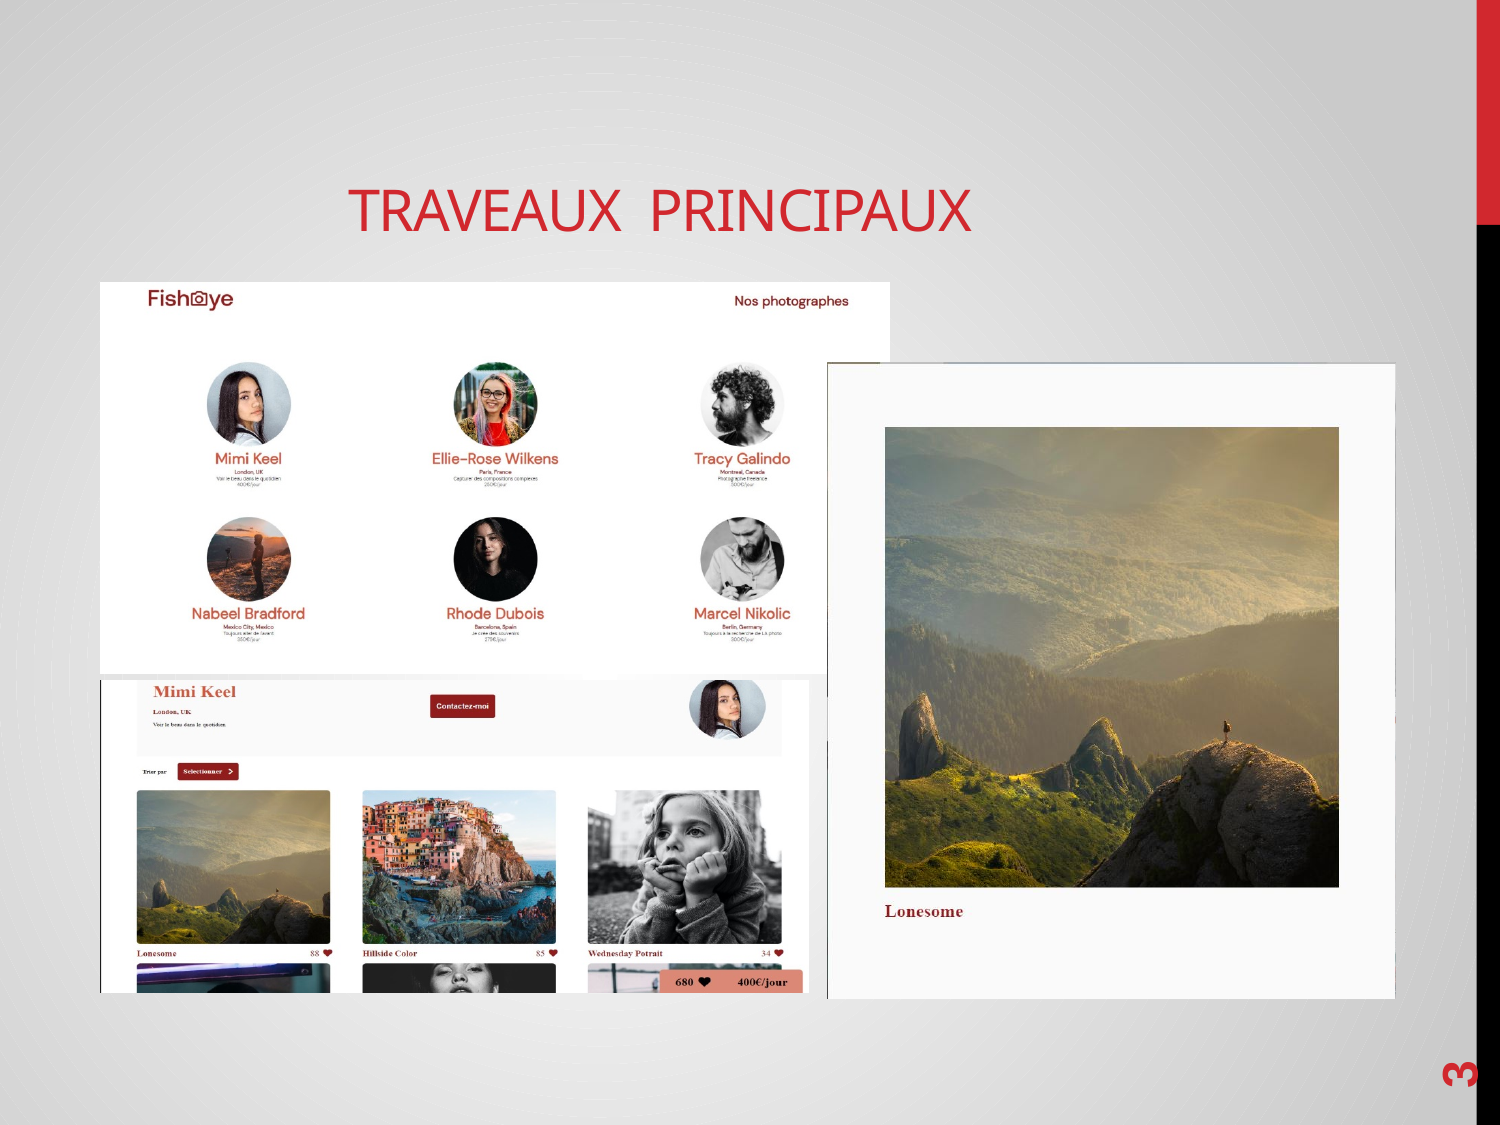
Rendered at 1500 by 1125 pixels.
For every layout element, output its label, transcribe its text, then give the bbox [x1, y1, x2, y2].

title Traveaux principaux [75, 25, 1247, 250]
picture [99, 680, 810, 994]
slide_number 3 [1427, 887, 1488, 1104]
picture [99, 282, 1396, 999]
